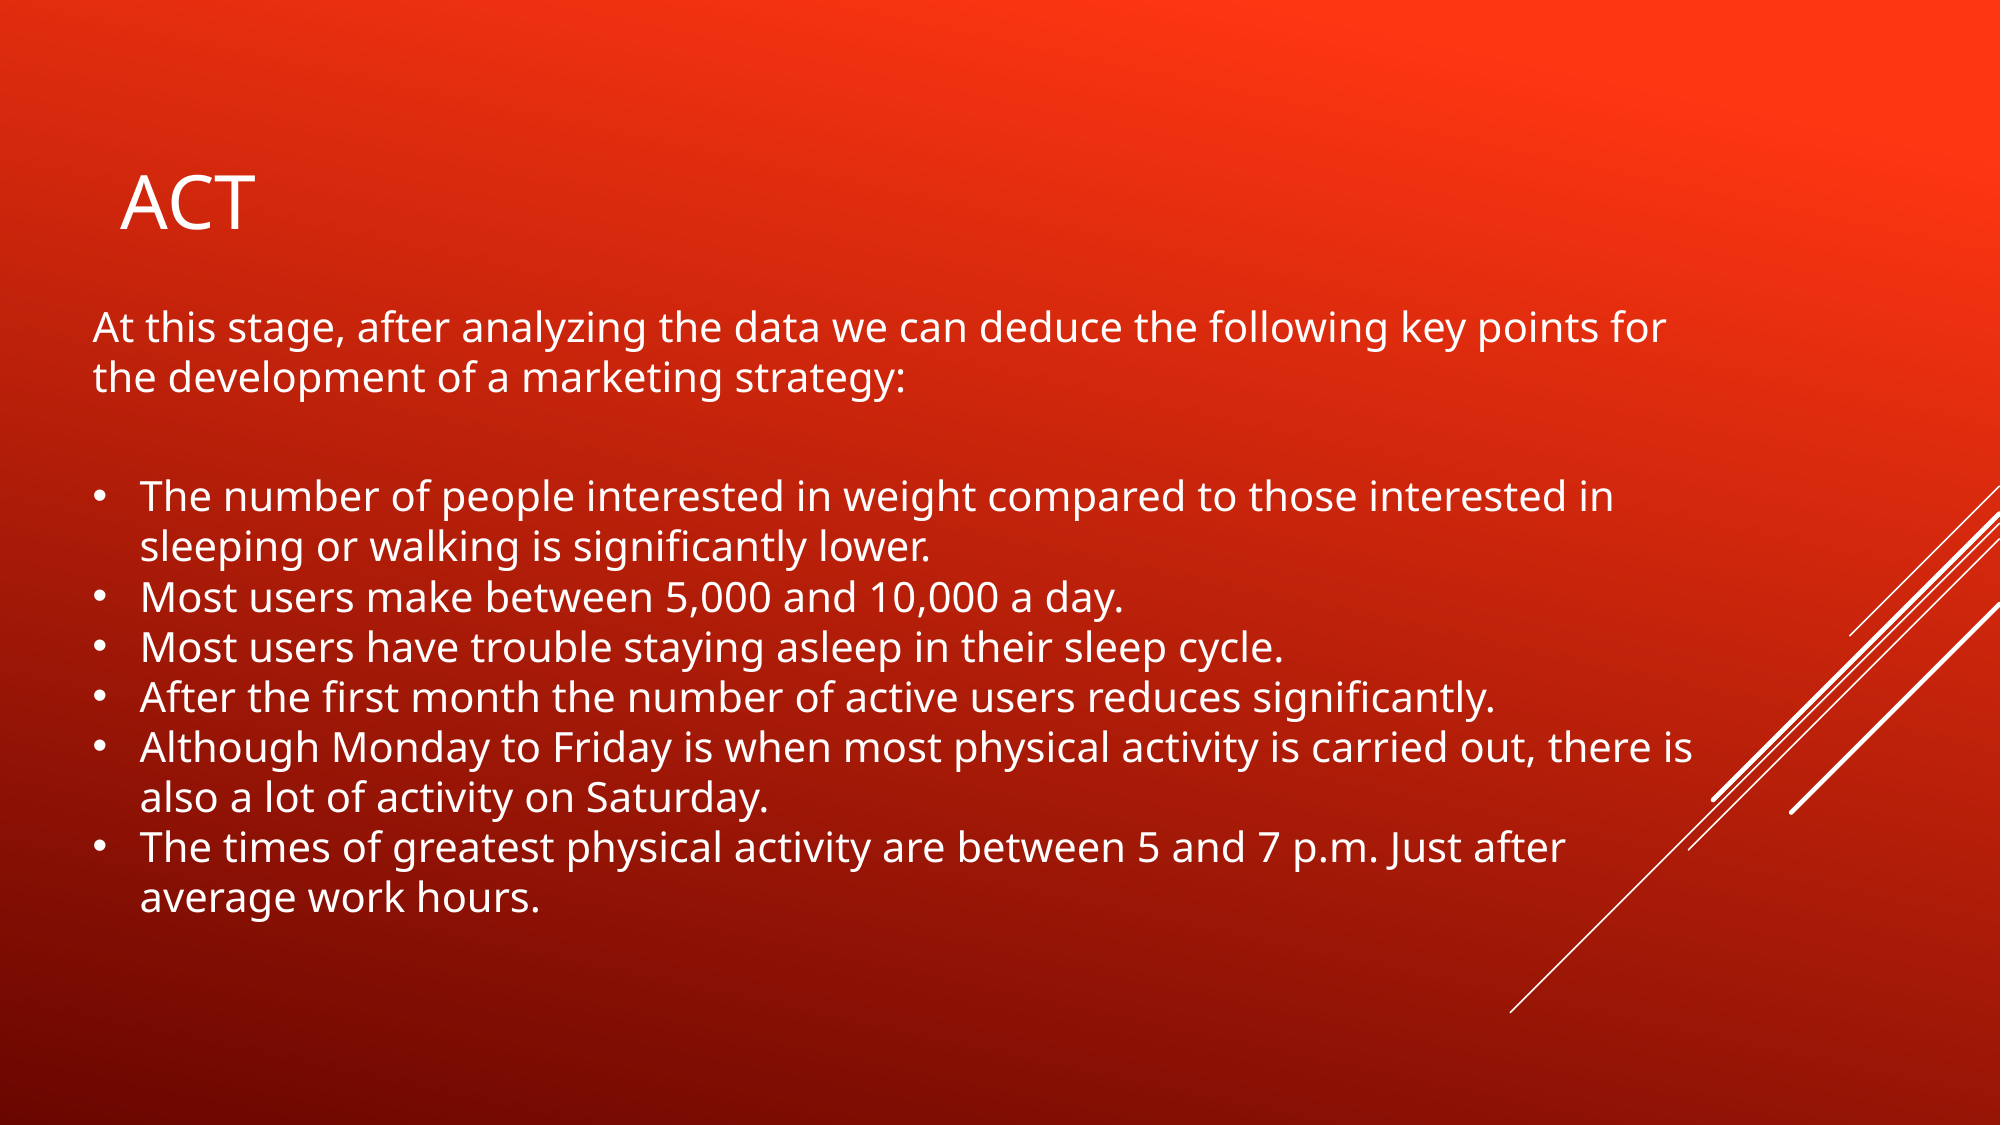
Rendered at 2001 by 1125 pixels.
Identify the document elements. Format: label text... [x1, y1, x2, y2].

text_box The number of people interested in weight compared to those interested in sleeping or walking is significantly lower. Most users make between 5,000 and 10,000 a day. Most users have trouble staying asleep in their sleep cycle. After the first month the number of active users reduces significantly. Although Monday to Friday is when most physical activity is carried out, there is also a lot of activity on Saturday. The times of greatest physical activity are between 5 and 7 p.m. Just after average work hours. [77, 462, 1747, 973]
text_box At this stage, after analyzing the data we can deduce the following key points for the development of a marketing strategy: [77, 293, 1747, 409]
title ACT [105, 76, 1506, 293]
